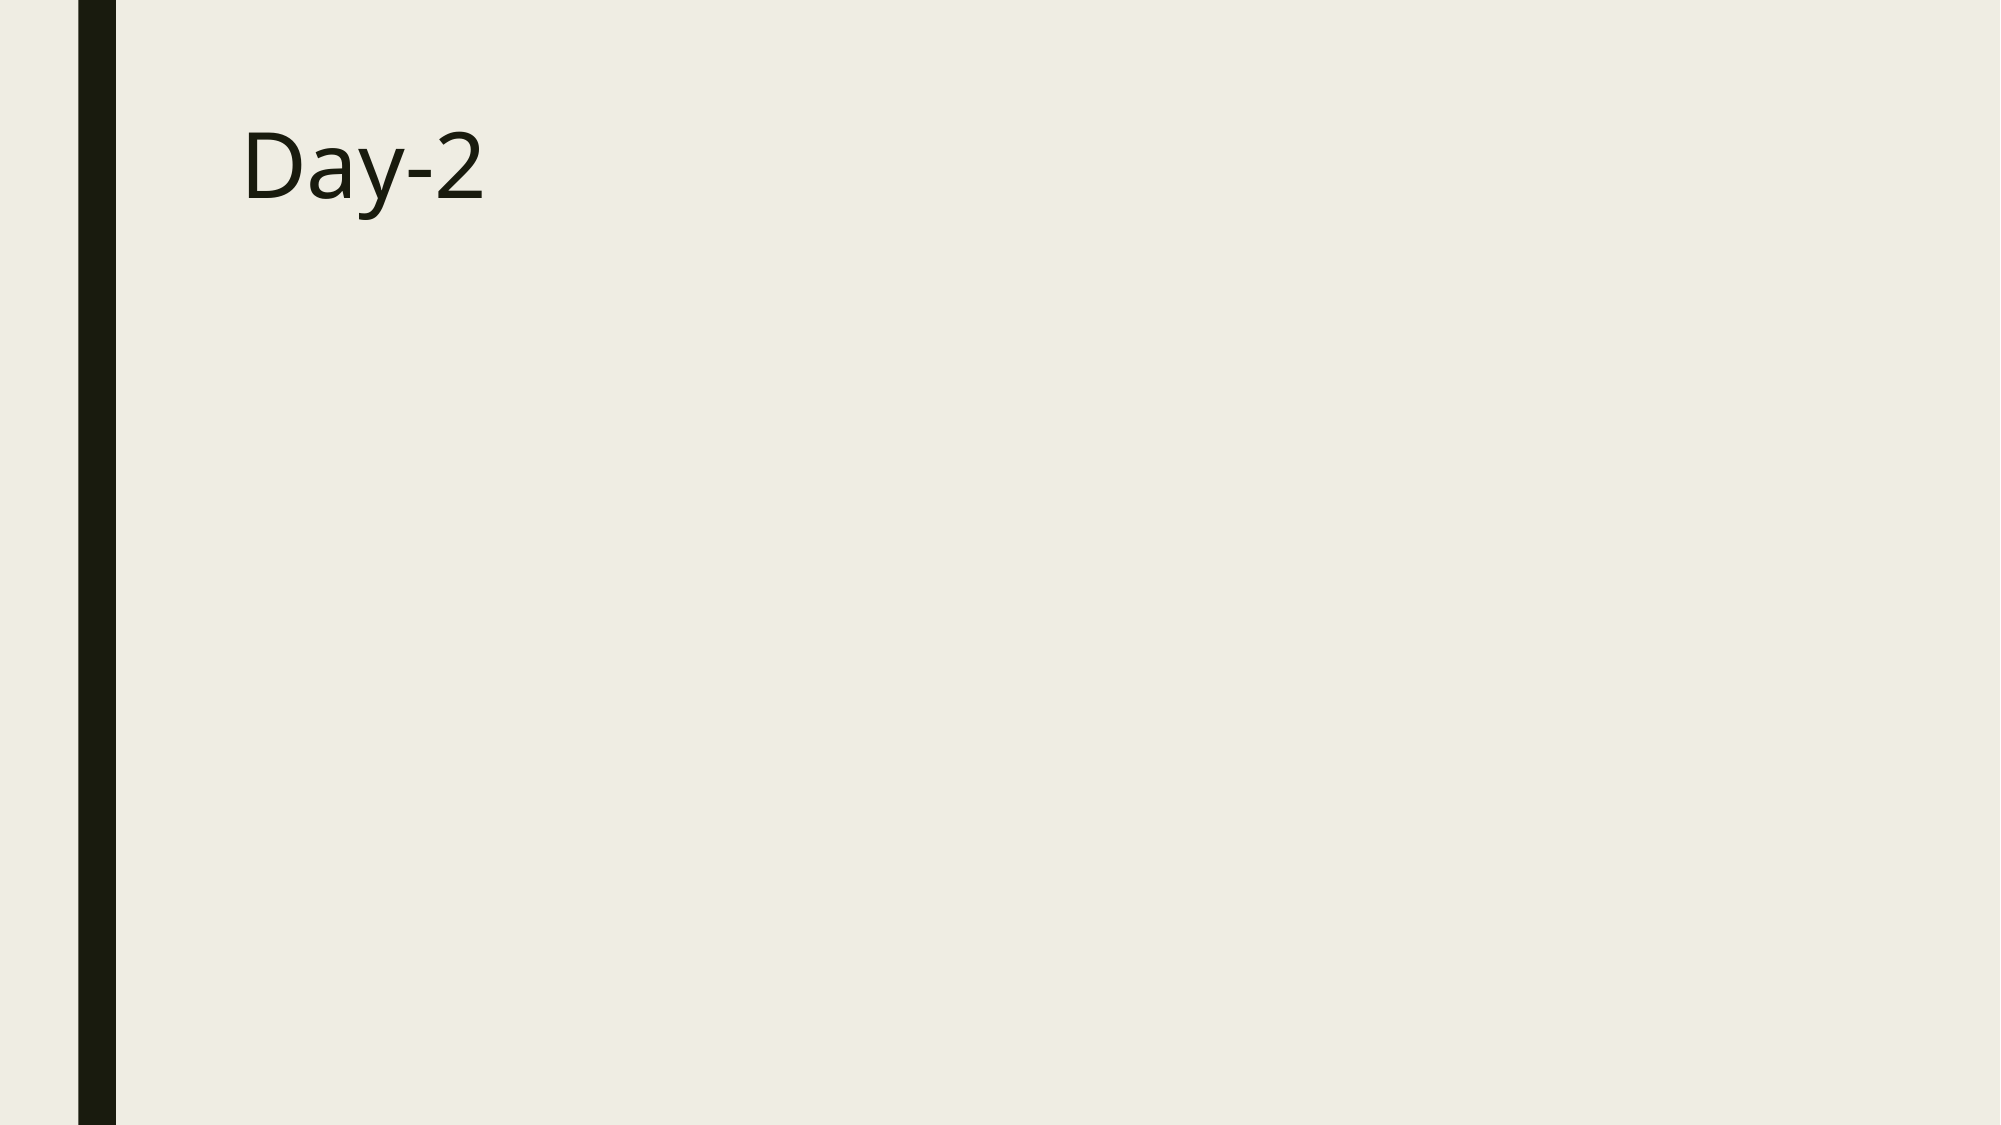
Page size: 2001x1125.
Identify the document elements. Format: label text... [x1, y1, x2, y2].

title Day-2 [225, 112, 1800, 357]
